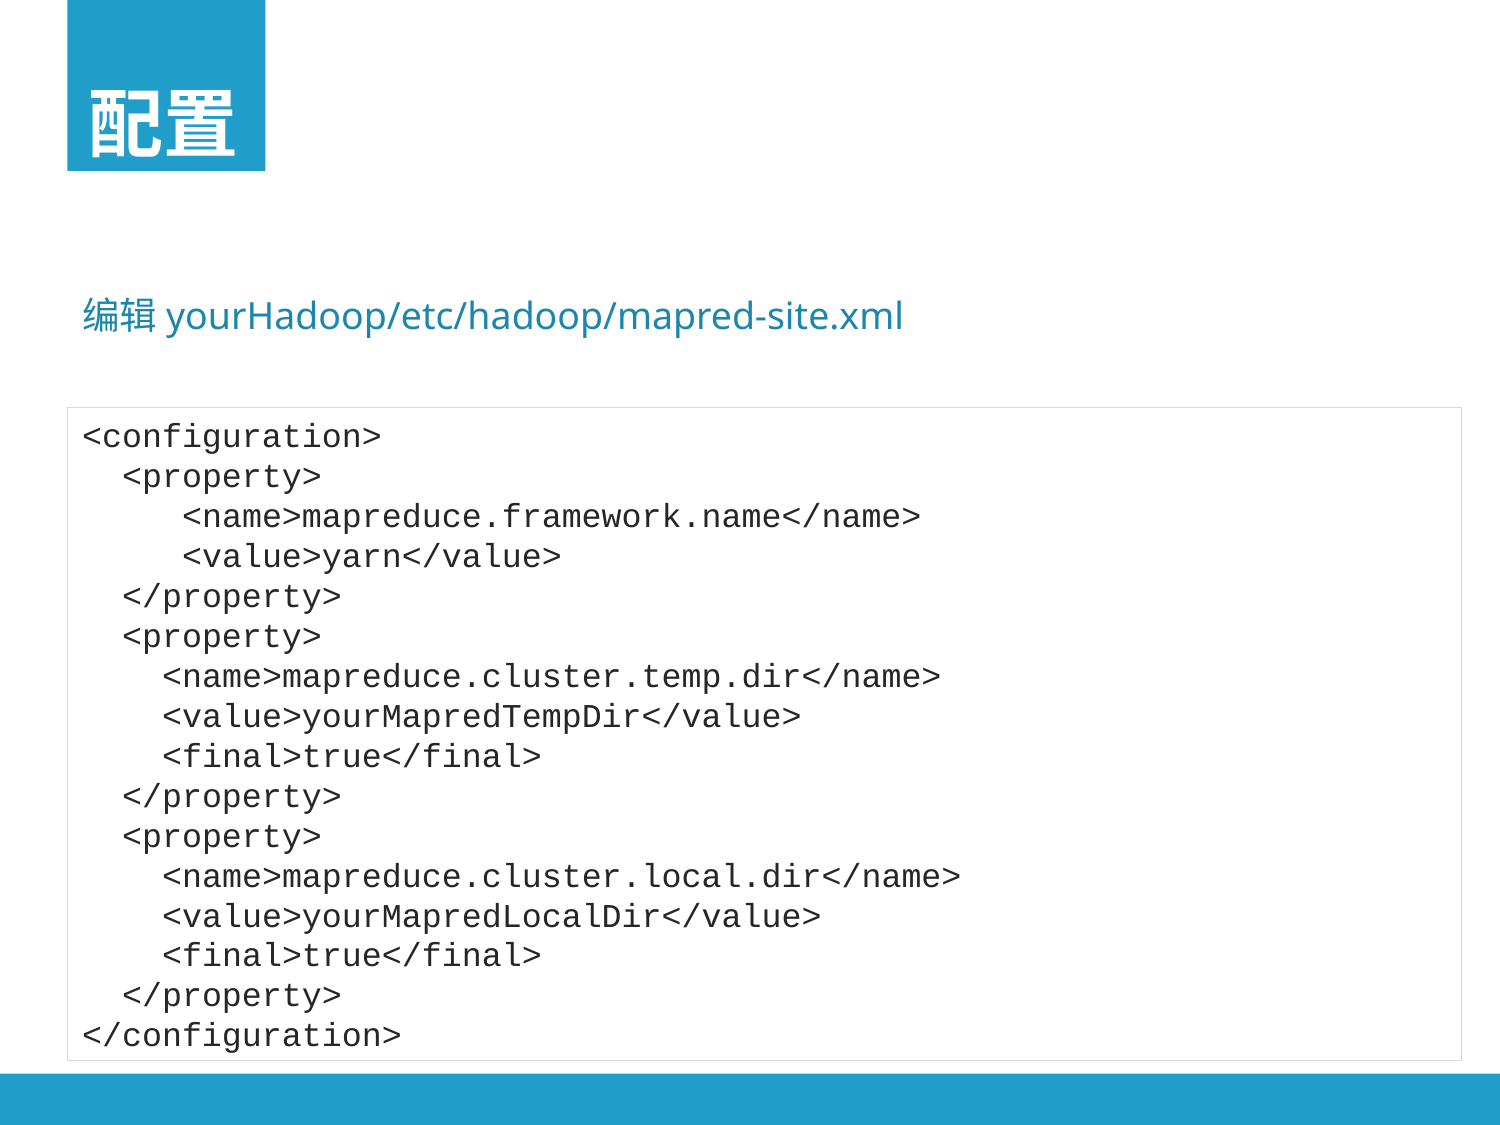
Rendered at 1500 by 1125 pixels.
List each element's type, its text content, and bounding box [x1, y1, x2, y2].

text_box 配置 [74, 69, 254, 174]
text_box [0, 1071, 1500, 1125]
text_box [65, 0, 268, 173]
text_box <configuration> <property> <name>mapreduce.framework.name</name> <value>yarn</value> </property> <property> <name>mapreduce.cluster.temp.dir</name> <value>yourMapredTempDir</value> <final>true</final> </property> <property> <name>mapreduce.cluster.local.dir</name> <value>yourMapredLocalDir</value> <final>true</final> </property> </configuration> [67, 407, 1462, 1061]
text_box 编辑yourHadoop/etc/hadoop/mapred-site.xml [67, 284, 1405, 345]
